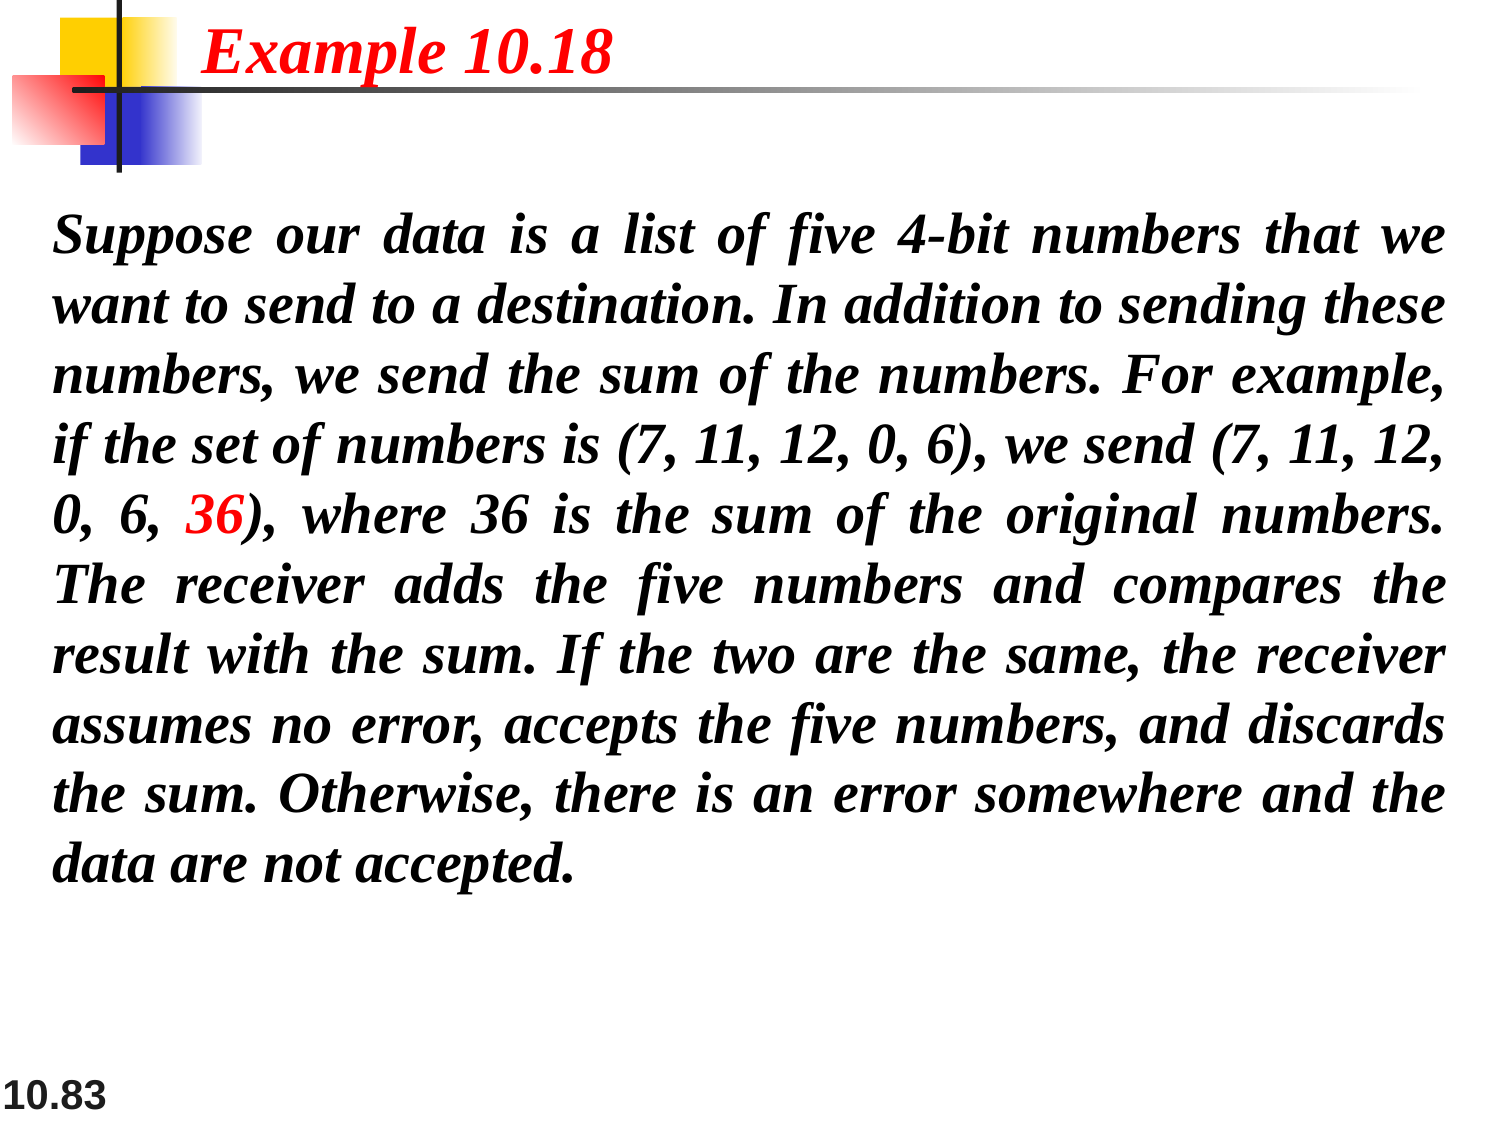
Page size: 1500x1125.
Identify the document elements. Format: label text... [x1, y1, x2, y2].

text_box [116, 93, 122, 173]
text_box [72, 87, 187, 93]
text_box Example 10.18 [187, 0, 630, 95]
text_box [80, 93, 116, 165]
text_box [630, 87, 1423, 93]
text_box [60, 17, 116, 86]
text_box [116, 0, 122, 87]
text_box Suppose our data is a list of five 4-bit numbers that we want to send to a destination. In addition to sending these numbers, we send the sum of the numbers. For example, if the set of numbers is (7, 11, 12, 0, 6), we send (7, 11, 12, 0, 6, 36), where 36 is the sum of the original numbers. The receiver adds the five numbers and compares the result with the sum. If the two are the same, the receiver assumes no error, accepts the five numbers, and discards the sum. Otherwise, there is an error somewhere and the data are not accepted. [37, 187, 1463, 902]
slide_number 10.83 [0, 1050, 300, 1125]
text_box [122, 17, 177, 86]
text_box [12, 75, 105, 145]
text_box [141, 93, 202, 165]
text_box [122, 93, 141, 165]
